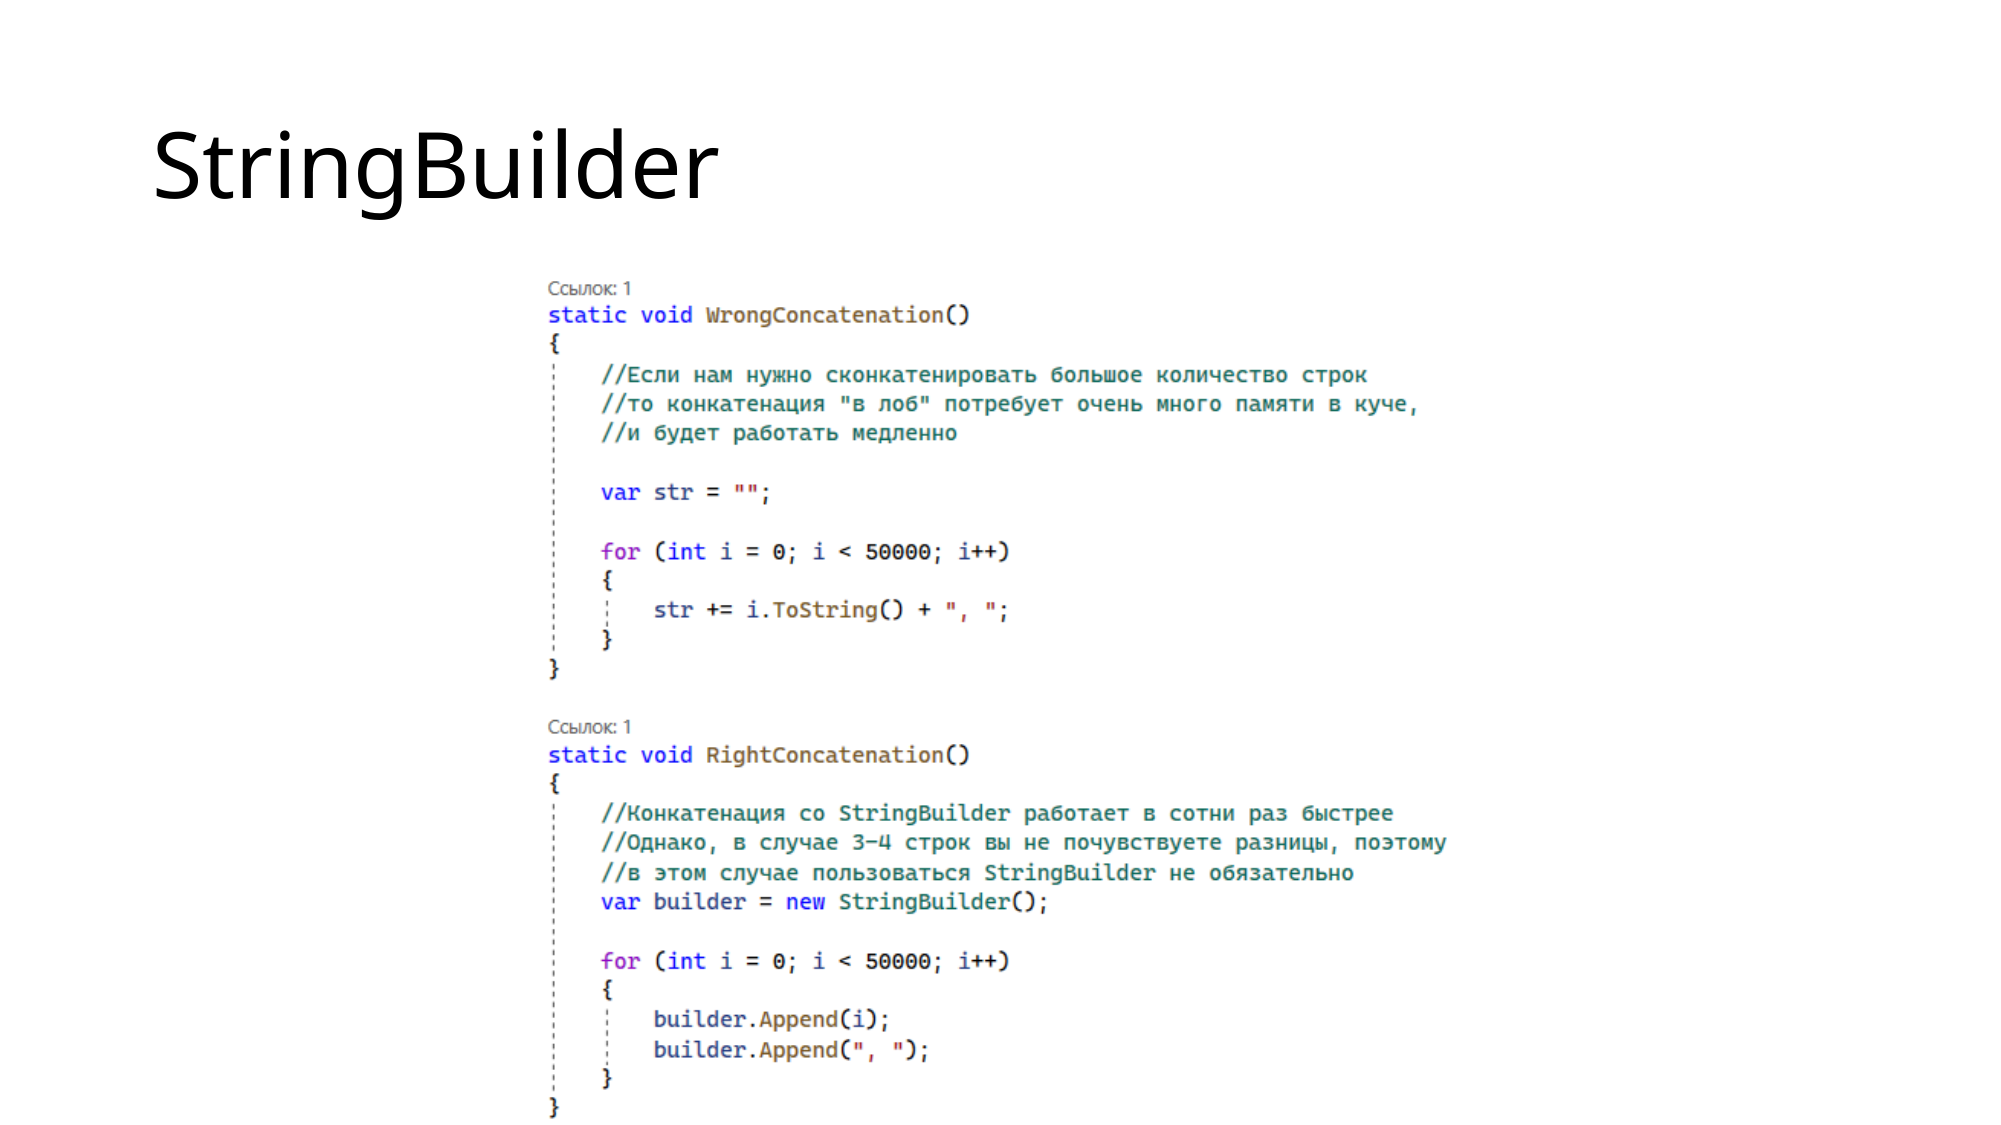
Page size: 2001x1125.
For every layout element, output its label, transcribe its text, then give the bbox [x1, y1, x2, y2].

title StringBuilder [137, 59, 1863, 278]
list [541, 277, 1459, 1125]
